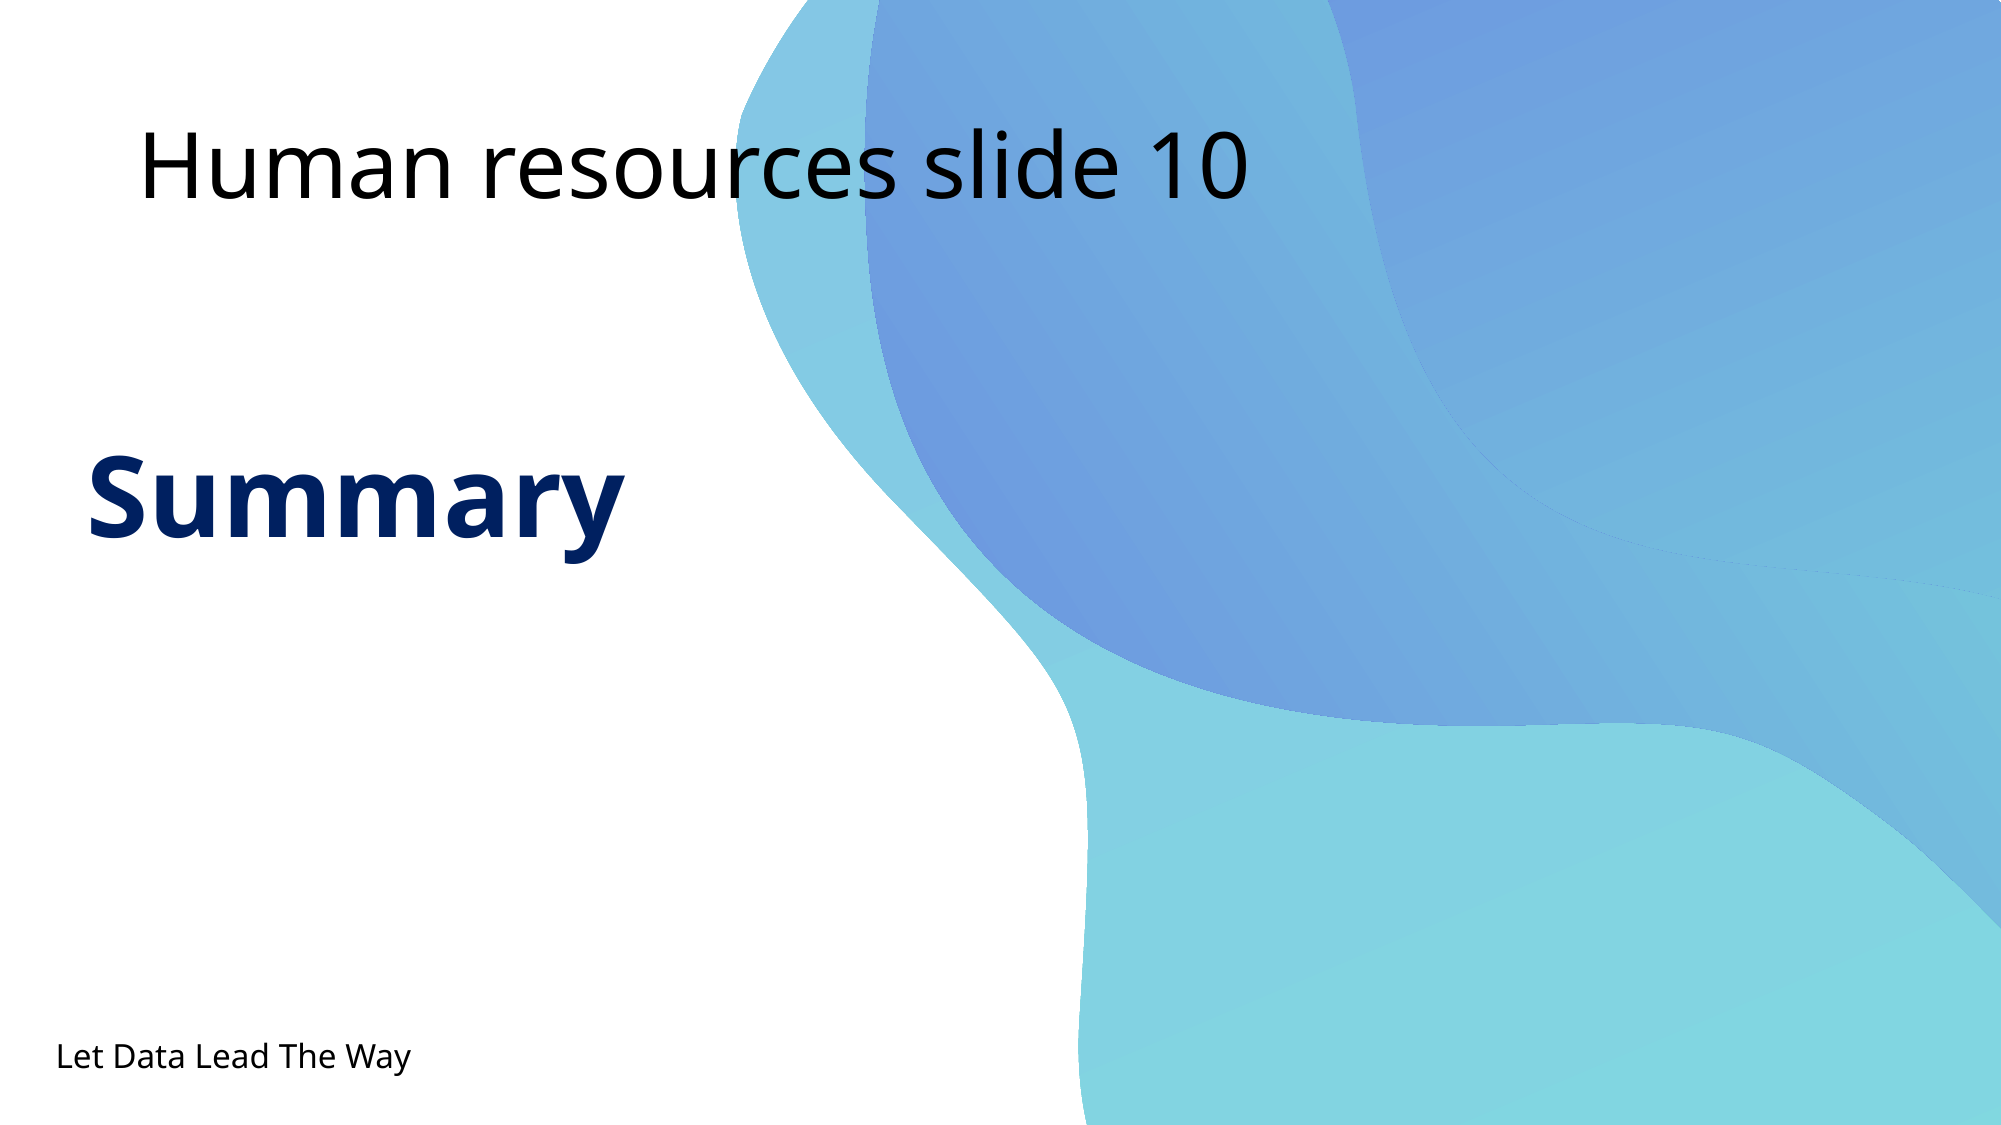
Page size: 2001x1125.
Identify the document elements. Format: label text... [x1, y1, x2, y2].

text_box Let Data Lead The Way [55, 1035, 636, 1076]
text_box Summary [86, 425, 796, 561]
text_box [796, 0, 2000, 1125]
title Human resources slide 10 [137, 59, 796, 278]
